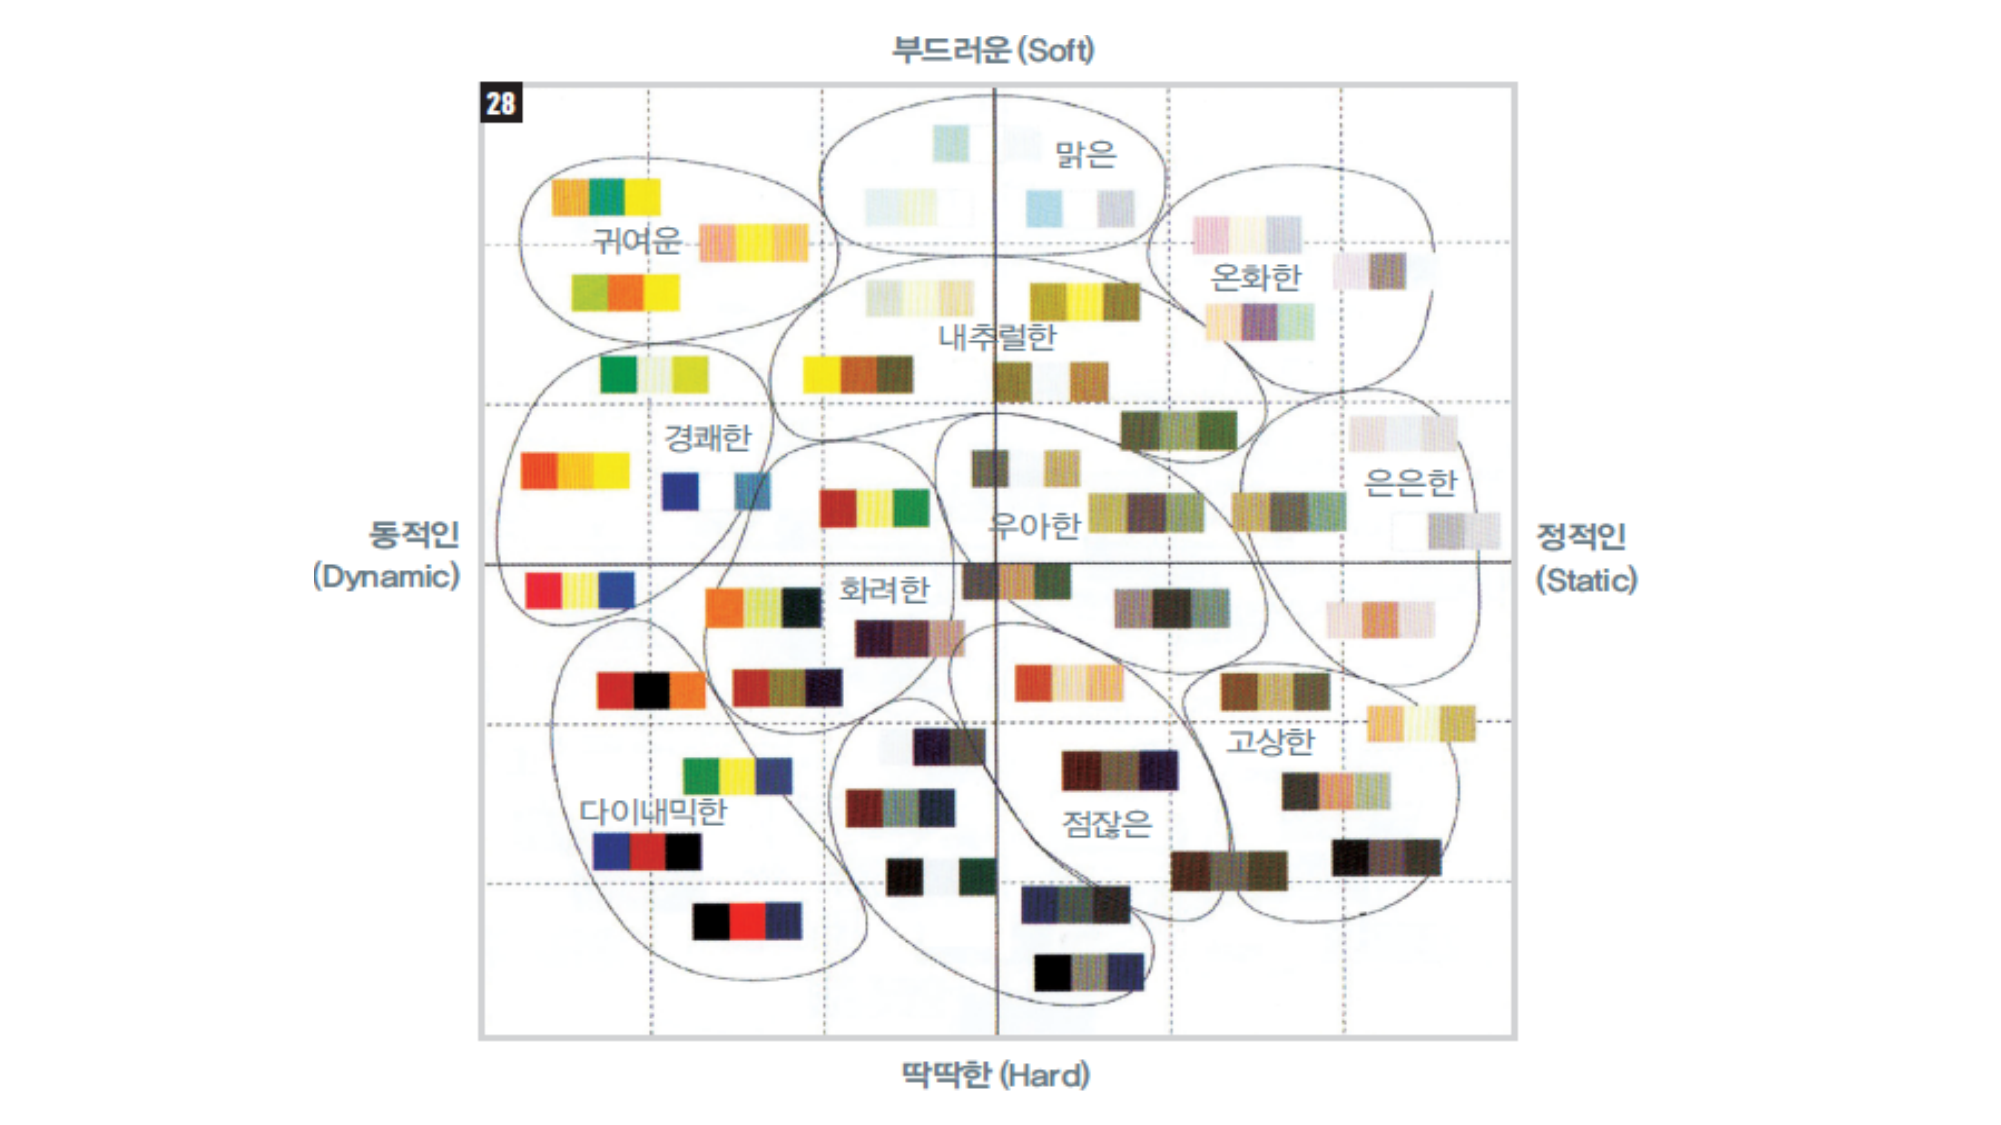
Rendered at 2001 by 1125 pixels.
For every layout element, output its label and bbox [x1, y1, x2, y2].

picture [314, 35, 1661, 1095]
